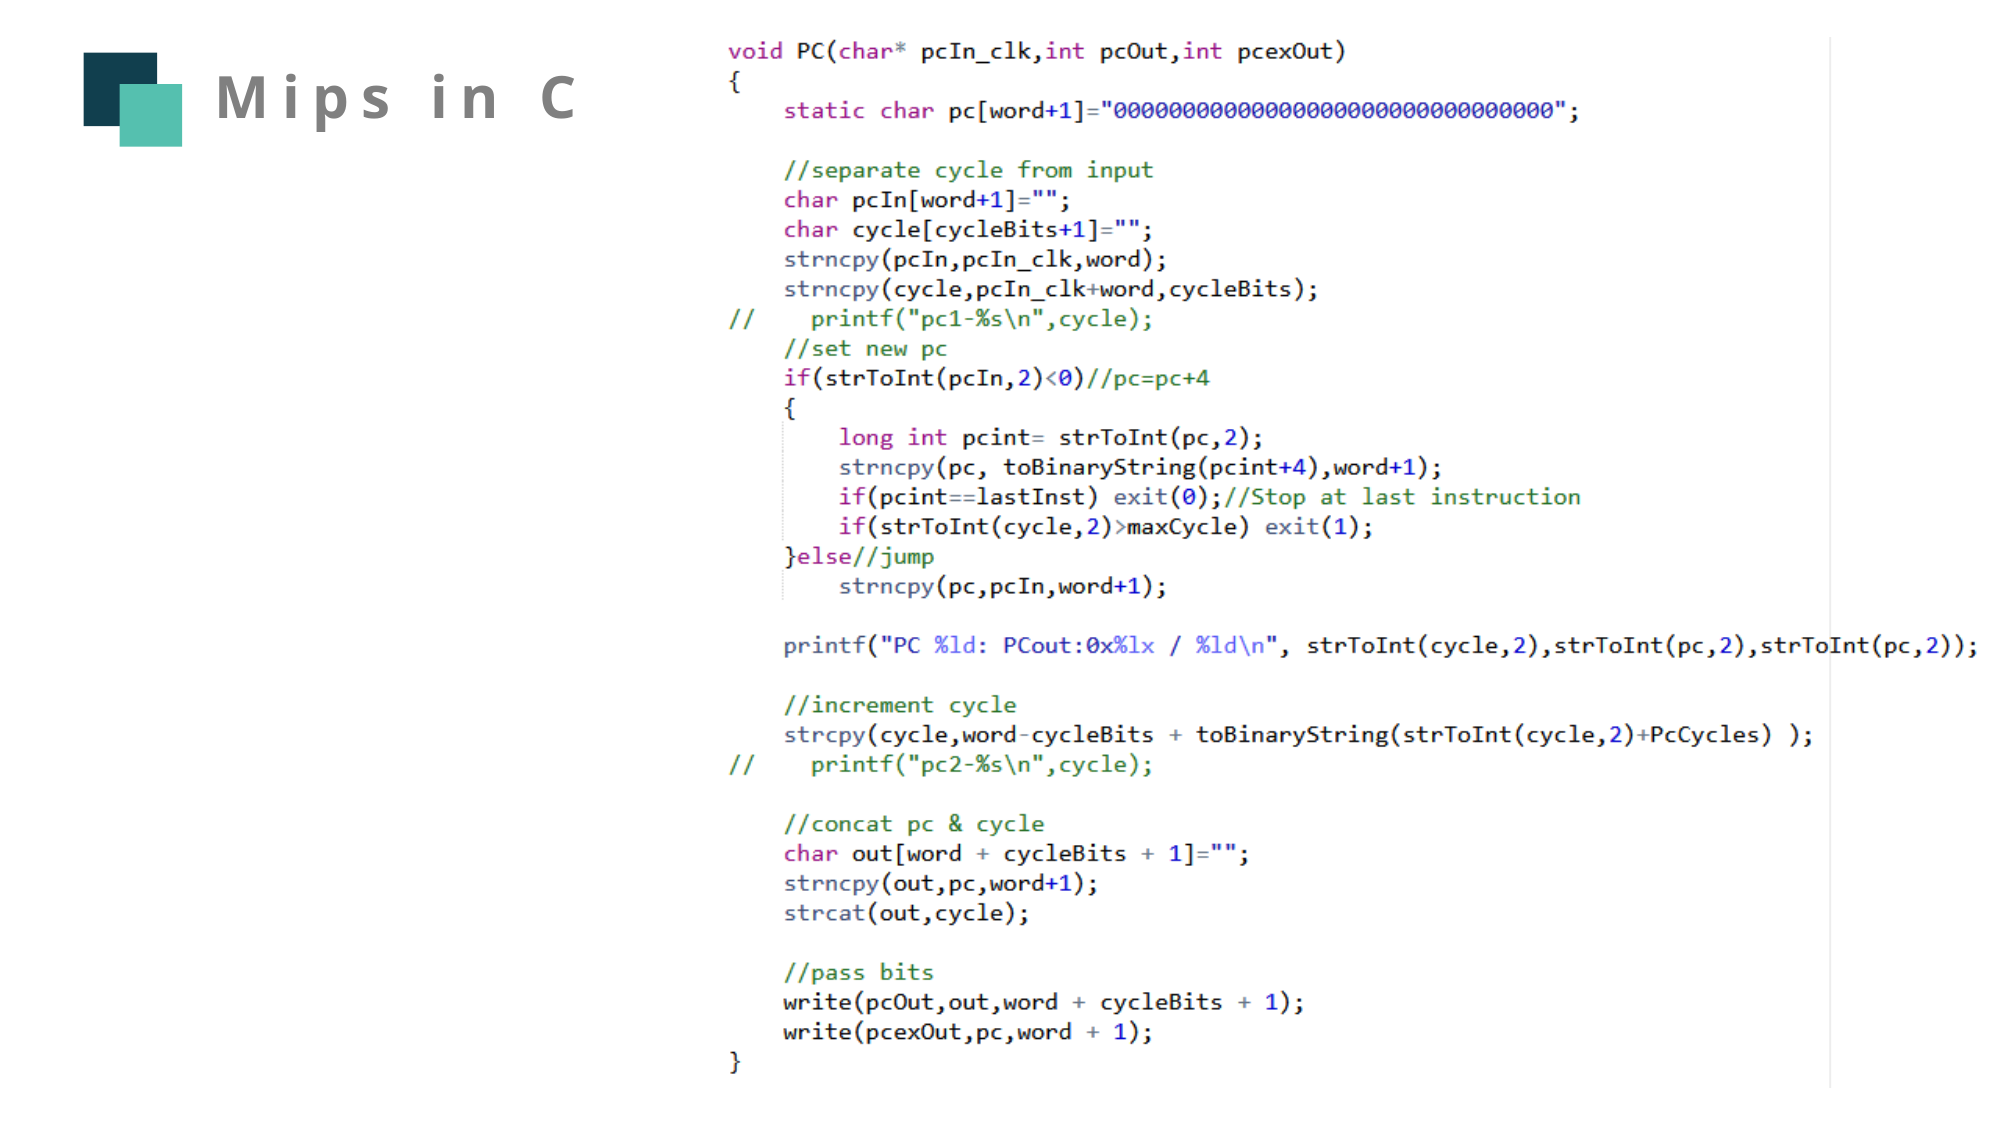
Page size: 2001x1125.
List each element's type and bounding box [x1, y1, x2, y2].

text_box [83, 52, 599, 147]
picture [726, 37, 2000, 1088]
